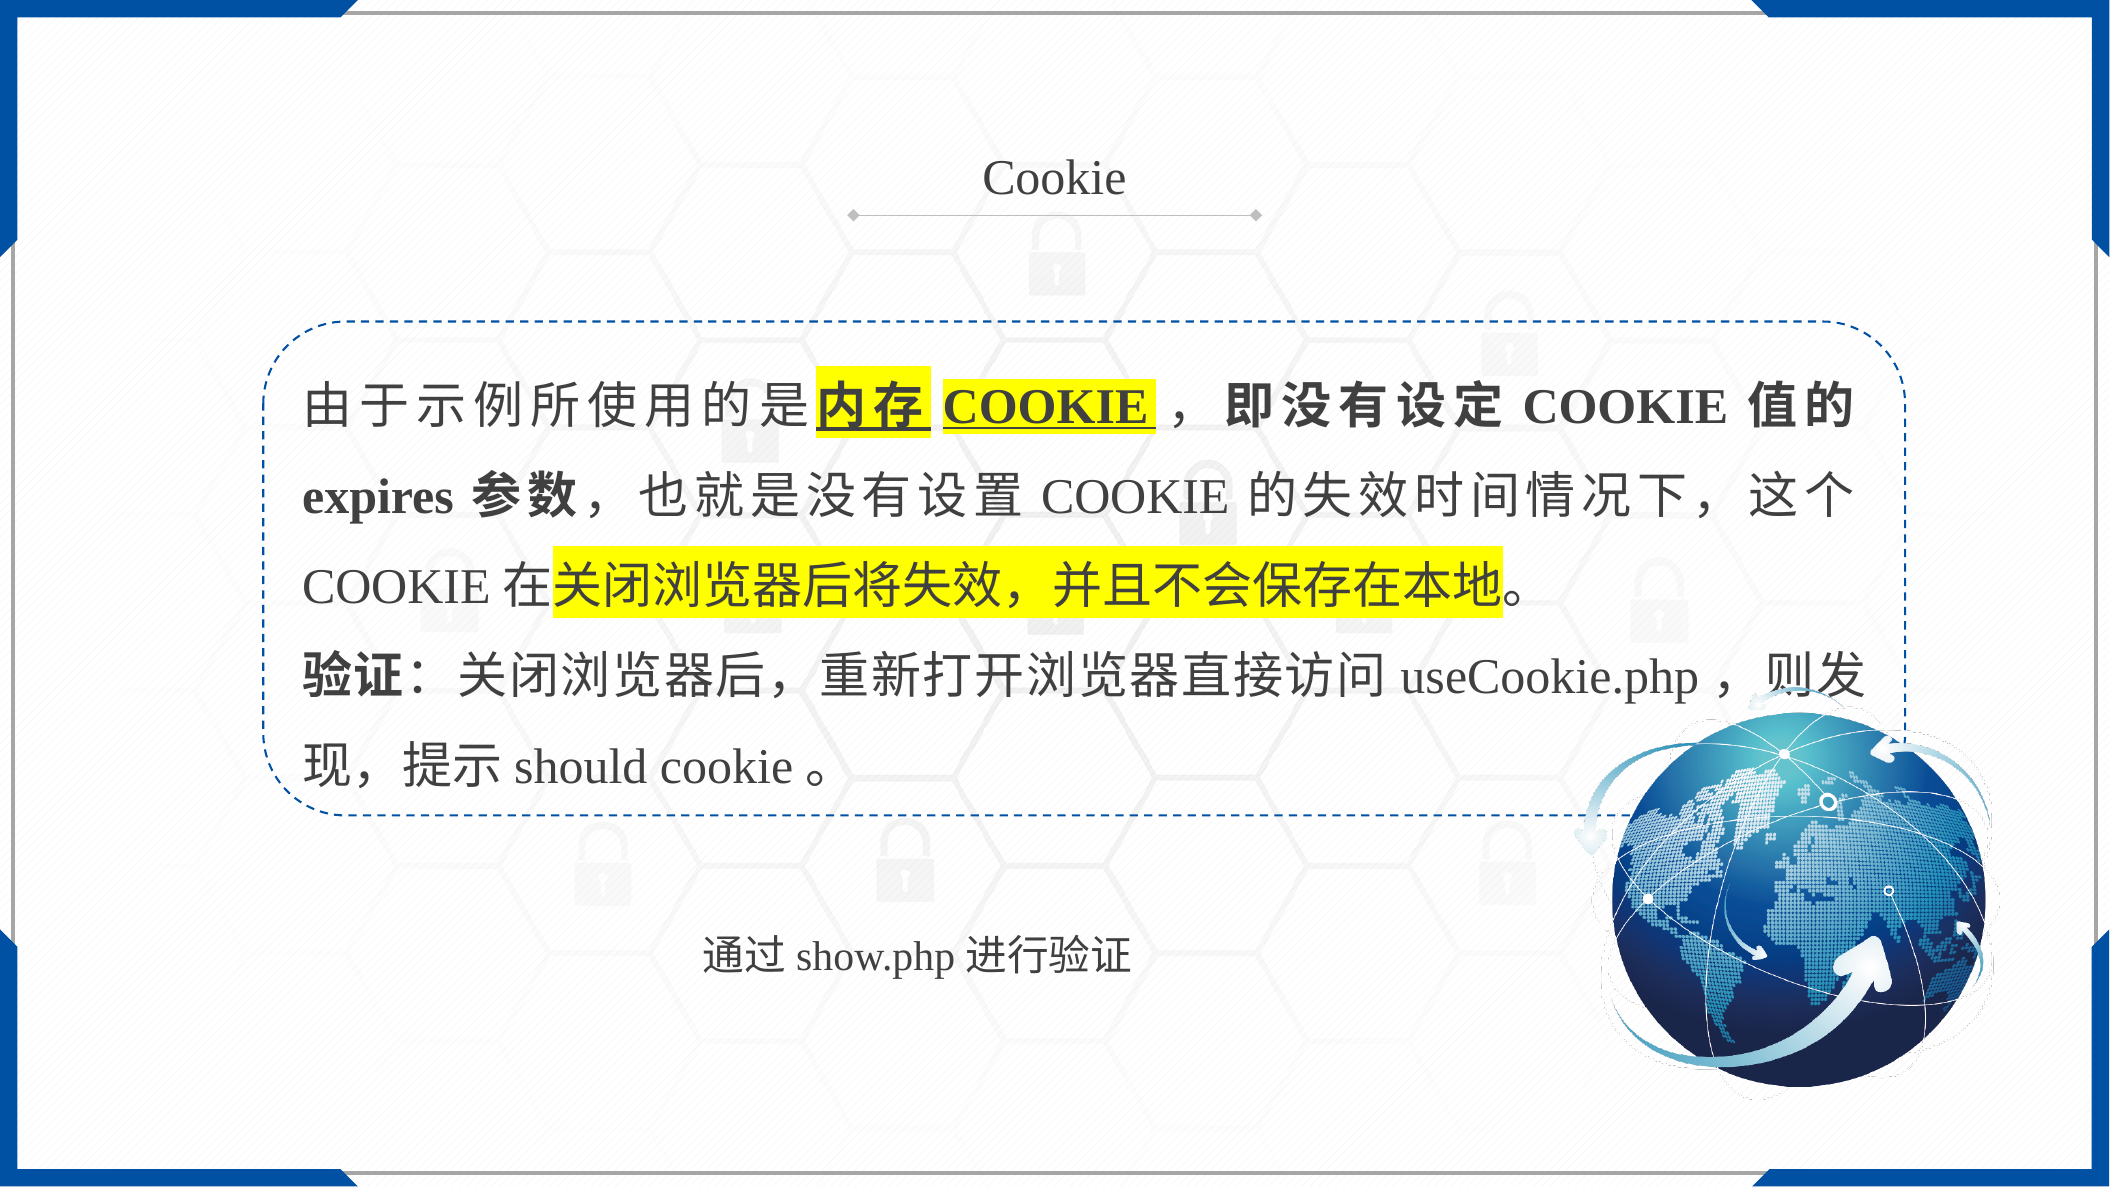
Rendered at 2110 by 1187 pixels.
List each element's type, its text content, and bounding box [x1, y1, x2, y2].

text_box 由于示例所使用的是内存COOKIE，即没有设定COOKIE值的expires参数，也就是没有设置COOKIE的失效时间情况下，这个COOKIE在关闭浏览器后将失效，并且不会保存在本地。 验证：关闭浏览器后，重新打开浏览器直接访问useCookie.php，则发现，提示should cookie。 [262, 320, 1907, 817]
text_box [853, 137, 1256, 216]
picture [80, 0, 2029, 1187]
text_box 通过show.php进行验证 [688, 921, 1480, 986]
